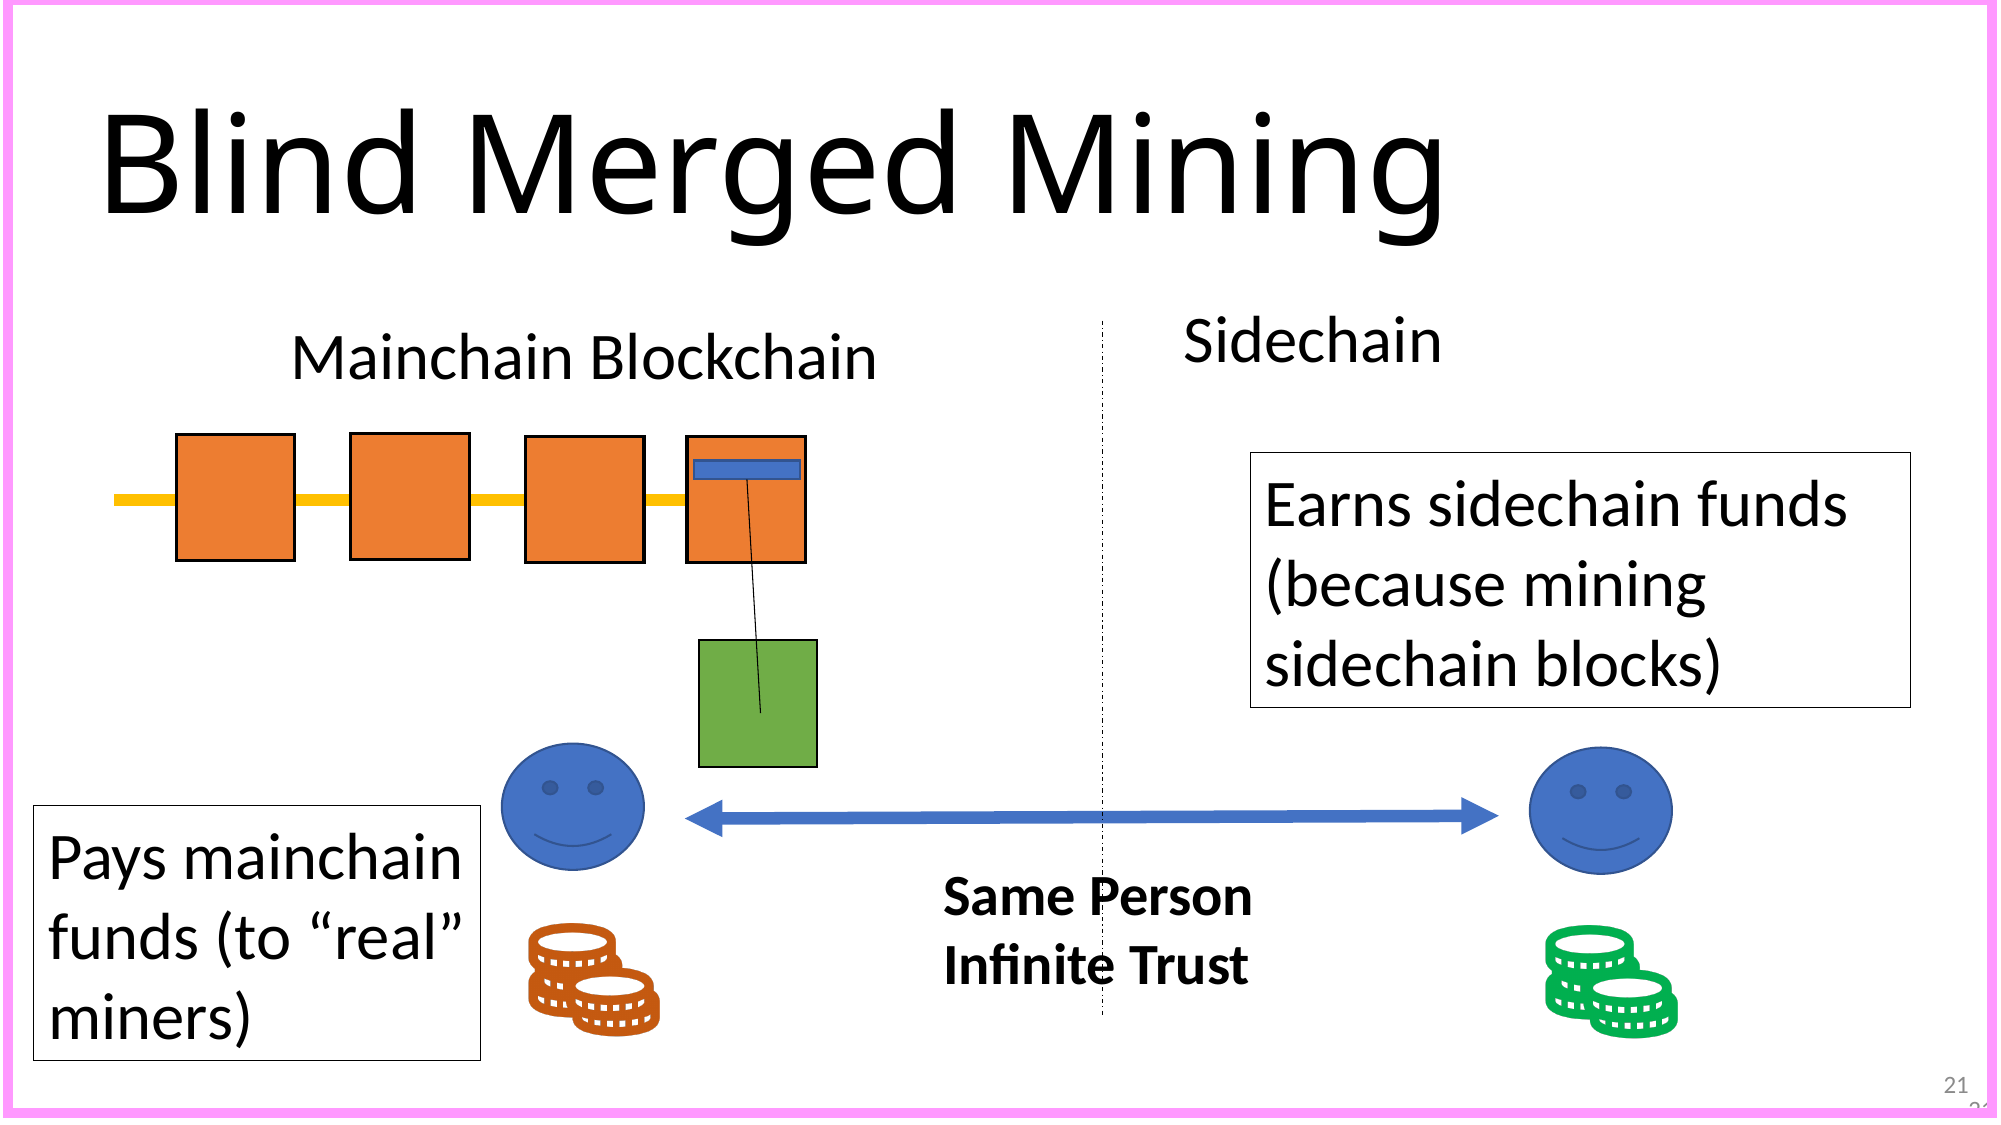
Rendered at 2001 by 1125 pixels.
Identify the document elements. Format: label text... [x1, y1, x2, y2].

picture [515, 904, 666, 1055]
text_box [524, 435, 646, 500]
text_box [349, 501, 471, 561]
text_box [746, 479, 761, 714]
text_box Earns sidechain funds (because mining sidechain blocks) [1250, 452, 1911, 708]
text_box [1528, 746, 1674, 875]
text_box [500, 742, 645, 871]
text_box 21 [1558, 1078, 2000, 1125]
text_box [524, 501, 646, 564]
text_box Mainchain Blockchain [275, 305, 895, 401]
text_box [349, 432, 471, 500]
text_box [684, 815, 1102, 819]
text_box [1103, 815, 1499, 819]
text_box [693, 459, 801, 480]
text_box Sidechain [1168, 288, 1459, 383]
text_box [685, 435, 807, 564]
text_box [175, 433, 296, 500]
text_box Pays mainchain funds (to “real” miners) [33, 805, 481, 1061]
text_box Same Person Infinite Trust [928, 849, 1102, 1004]
text_box [7, 0, 1993, 1114]
text_box [175, 501, 296, 562]
text_box Same Person Infinite Trust [1103, 849, 1307, 1004]
picture [1533, 906, 1684, 1057]
text_box [698, 639, 818, 768]
